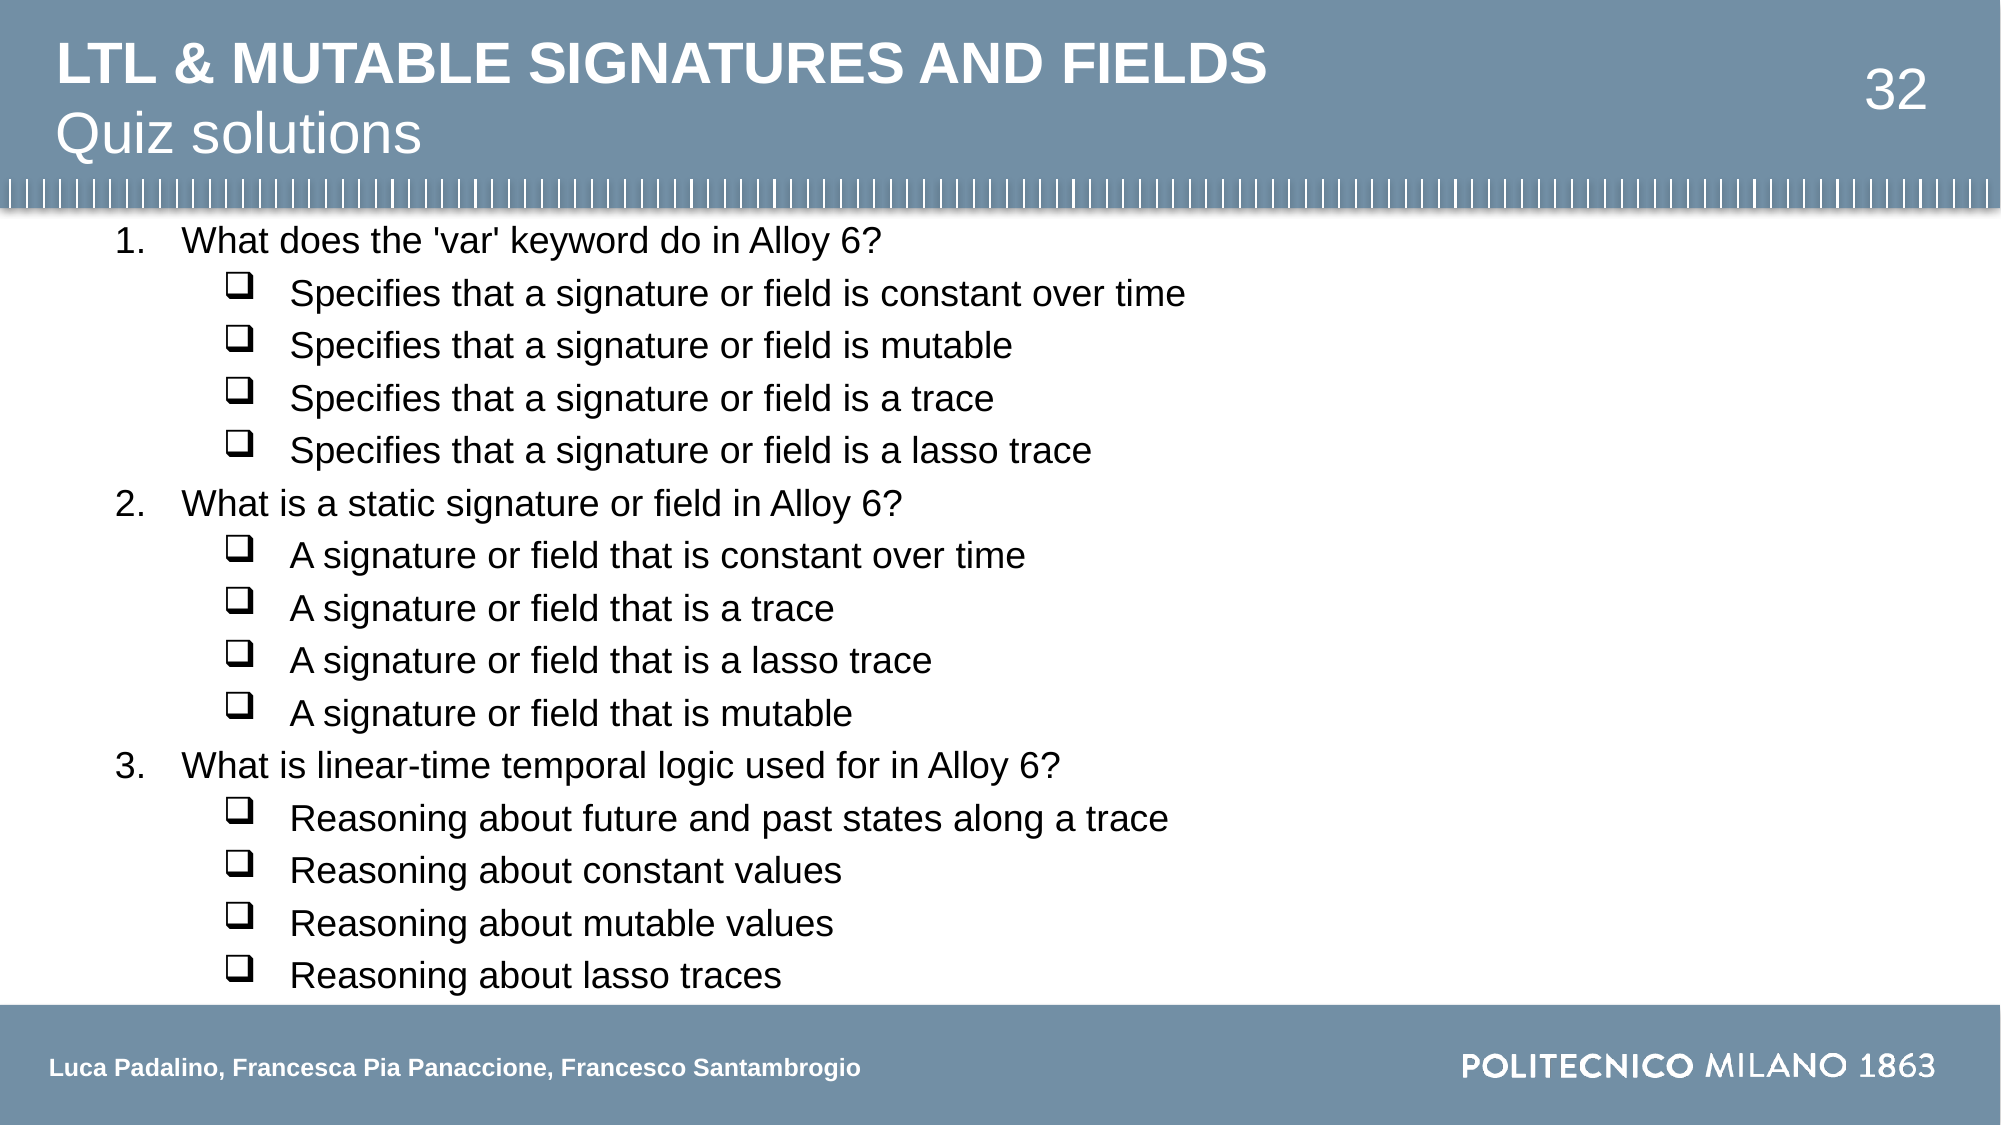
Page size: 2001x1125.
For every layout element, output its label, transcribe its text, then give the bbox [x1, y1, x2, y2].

text_box LTL & MUTABLE SIGNATURES AND FIELDS [40, 17, 1489, 208]
text_box Quiz solutions [40, 87, 970, 173]
text_box 32 [1849, 43, 1959, 129]
picture [1455, 1041, 1942, 1089]
list What does the 'var' keyword do in Alloy 6? Specifies that a signature or field is constant over time Specifies that a signature or field is mutable Specifies that a signature or field is a trace Specifies that a signature or field is a lasso trace What is a static signature or field in Alloy 6? A signature or field that is constant over time A signature or field that is a trace A signature or field that is a lasso trace A signature or field that is mutable What is linear-time temporal logic used for in Alloy 6? Reasoning about future and past states along a trace Reasoning about constant values Reasoning about mutable values Reasoning about lasso traces [99, 207, 1921, 1005]
